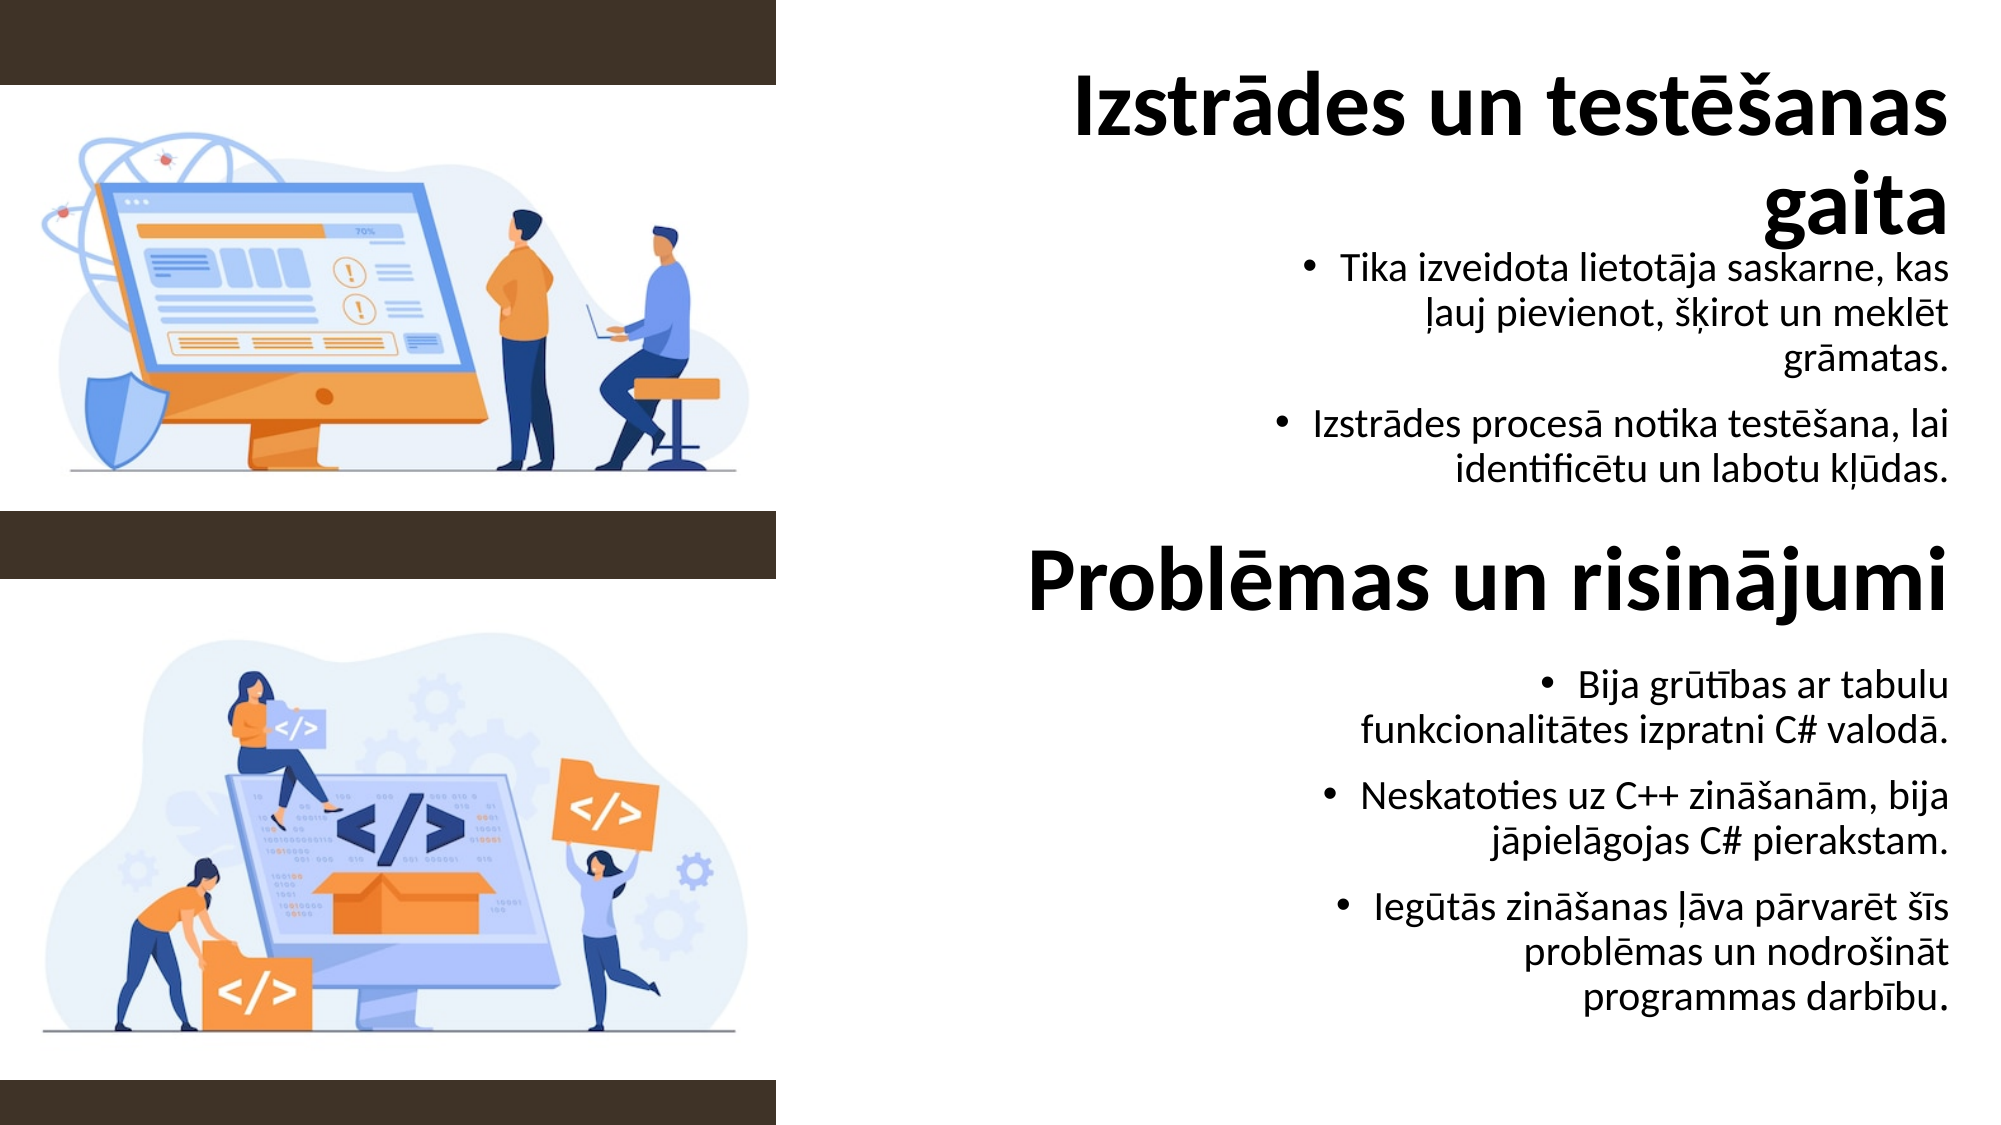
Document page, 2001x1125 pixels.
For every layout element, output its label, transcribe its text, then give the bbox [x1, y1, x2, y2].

list Tika izveidota lietotāja saskarne, kas ļauj pievienot, šķirot un meklēt grāmatas. Izstrādes procesā notika testēšana, lai identificētu un labotu kļūdas. [1254, 237, 1965, 470]
text_box Problēmas un risinājumi [851, 470, 1965, 692]
picture [0, 578, 794, 1081]
text_box [0, 1081, 777, 1125]
text_box Bija grūtības ar tabulu funkcionalitātes izpratni C# valodā. Neskatoties uz C++ zināšanām, bija jāpielāgojas C# pierakstam. Iegūtās zināšanas ļāva pārvarēt šīs problēmas un nodrošināt programmas darbību. [1254, 654, 1965, 1038]
text_box [0, 512, 777, 578]
title Izstrādes un testēšanas gaita [851, 45, 1965, 266]
picture [0, 84, 794, 512]
text_box [0, 0, 777, 84]
